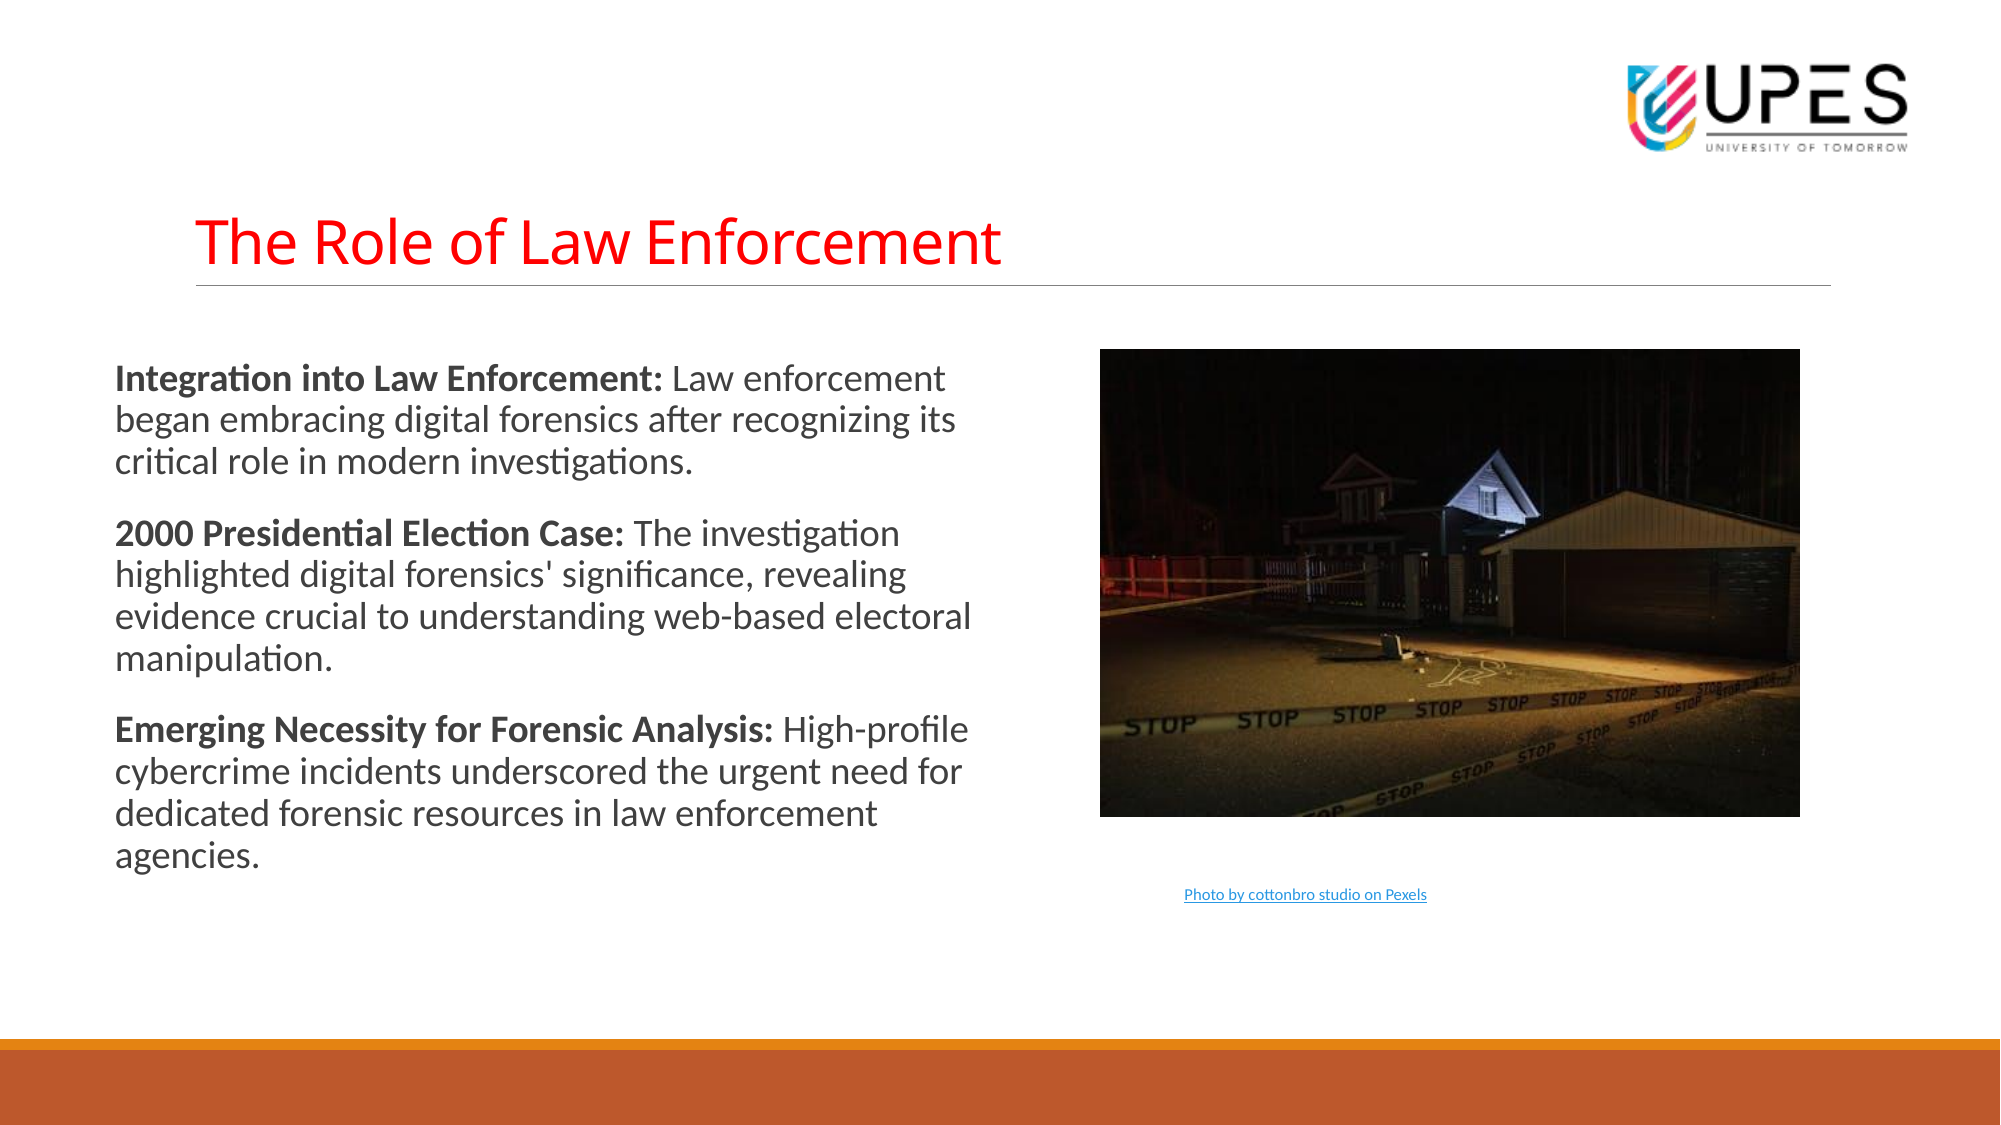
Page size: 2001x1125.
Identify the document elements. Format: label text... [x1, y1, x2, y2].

list Integration into Law Enforcement: Law enforcement began embracing digital forensics after recognizing its critical role in modern investigations. 2000 Presidential Election Case: The investigation highlighted digital forensics' significance, revealing evidence crucial to understanding web-based electoral manipulation. Emerging Necessity for Forensic Analysis: High-profile cybercrime incidents underscored the urgent need for dedicated forensic resources in law enforcement agencies. [99, 350, 1000, 1125]
text_box Photo by cottonbro studio on Pexels [1169, 825, 1443, 912]
title The Role of Law Enforcement [180, 47, 1830, 285]
picture [1600, 46, 1935, 167]
picture [1099, 349, 1801, 818]
